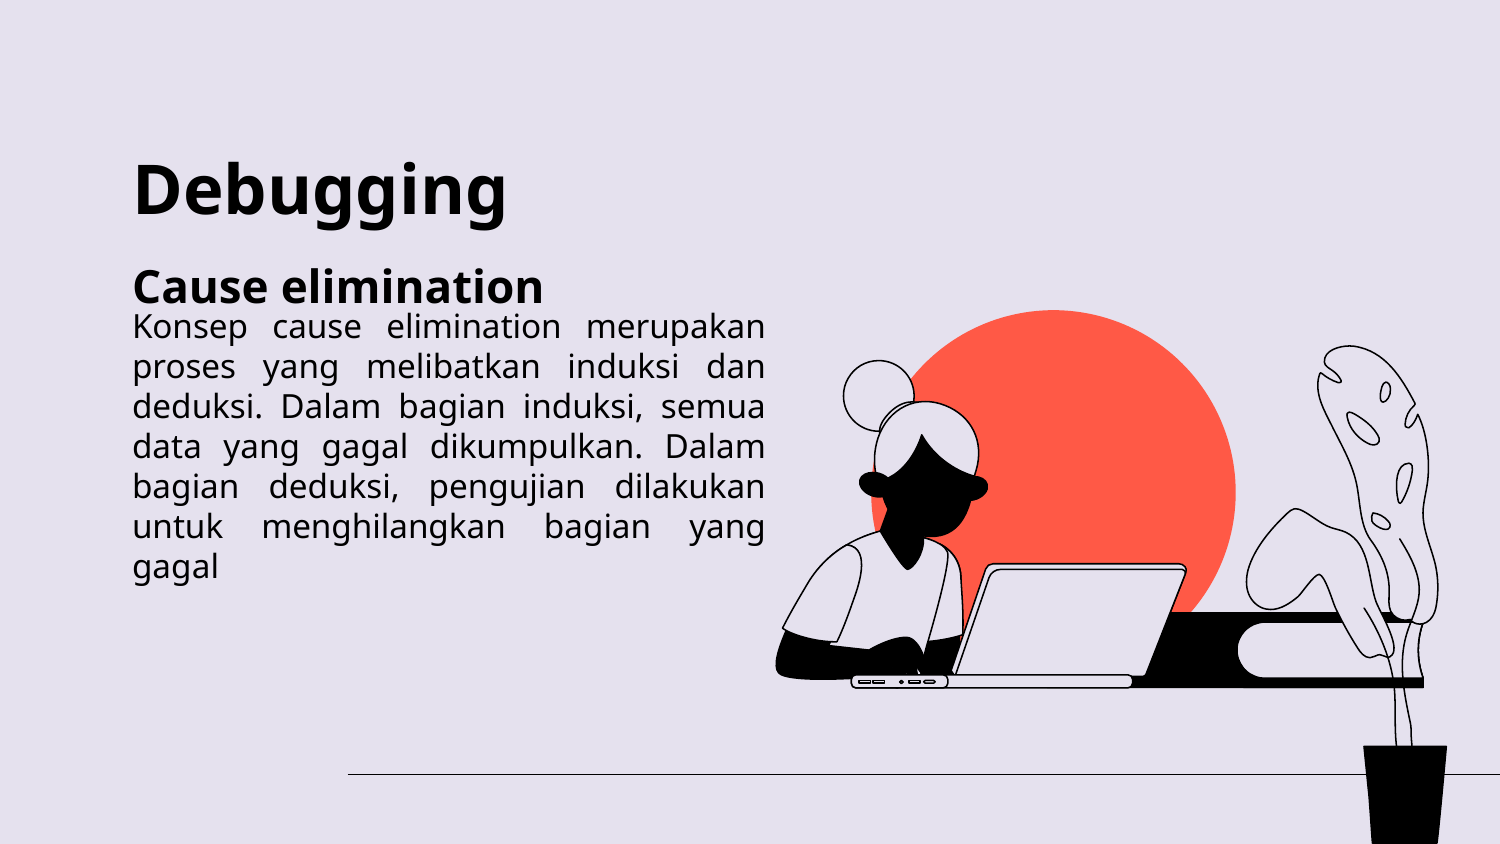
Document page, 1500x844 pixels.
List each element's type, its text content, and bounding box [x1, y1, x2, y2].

title Debugging [116, 130, 1383, 225]
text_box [1245, 345, 1447, 844]
subtitle Cause elimination [116, 242, 692, 318]
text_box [772, 360, 1240, 689]
text_box [929, 310, 1178, 359]
subtitle Konsep cause elimination merupakan proses yang melibatkan induksi dan deduksi. Dalam bagian induksi, semua data yang gagal dikumpulkan. Dalam bagian deduksi, pengujian dilakukan untuk menghilangkan bagian yang gagal [116, 393, 767, 498]
